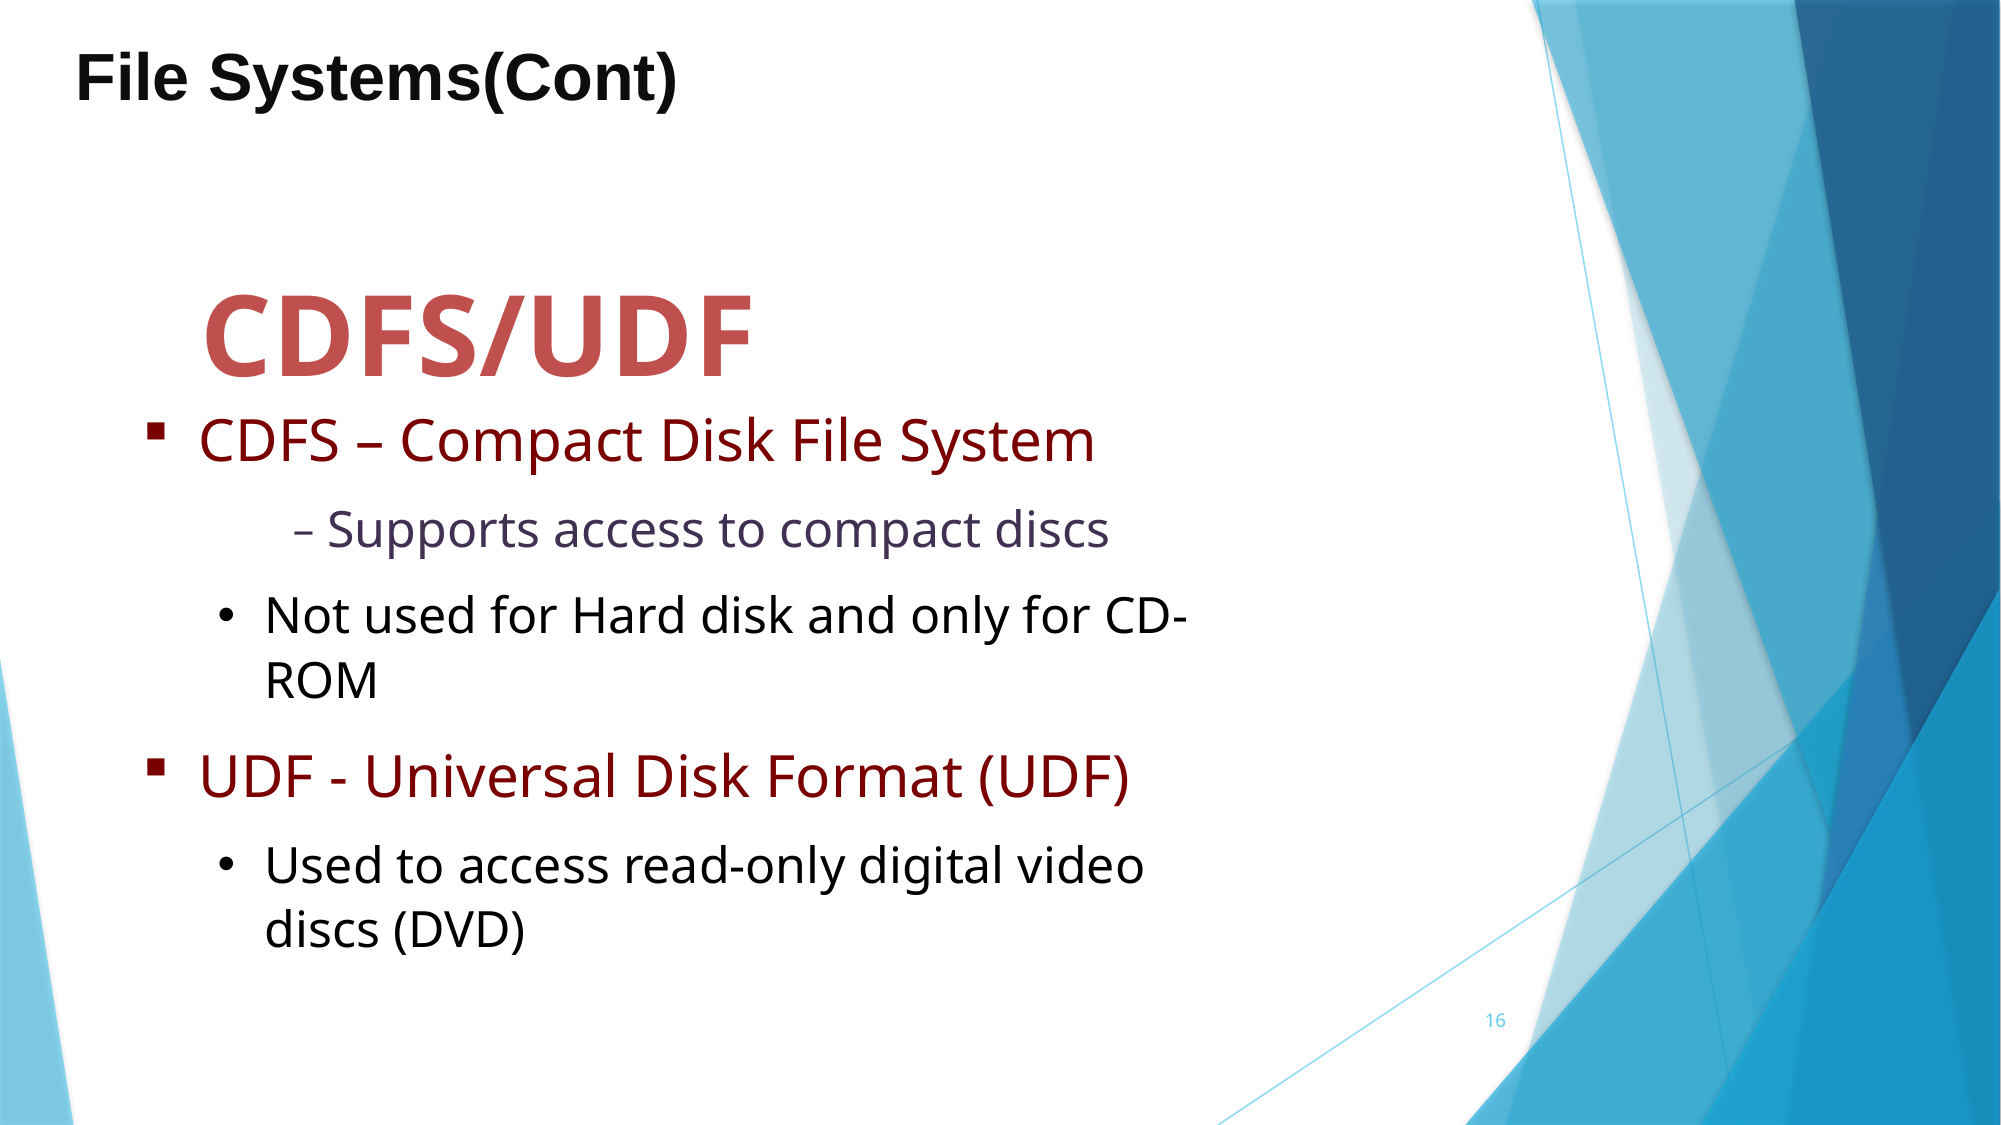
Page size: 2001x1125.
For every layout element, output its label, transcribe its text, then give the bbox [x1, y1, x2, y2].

text_box File Systems(Cont) [60, 26, 713, 122]
text_box CDFS/UDF CDFS – Compact Disk File System ‒ Supports access to compact discs Not used for Hard disk and only for CD-ROM UDF - Universal Disk Format (UDF) Used to access read-only digital video discs (DVD) [127, 246, 1837, 1040]
slide_number 16 [1409, 991, 1522, 1051]
